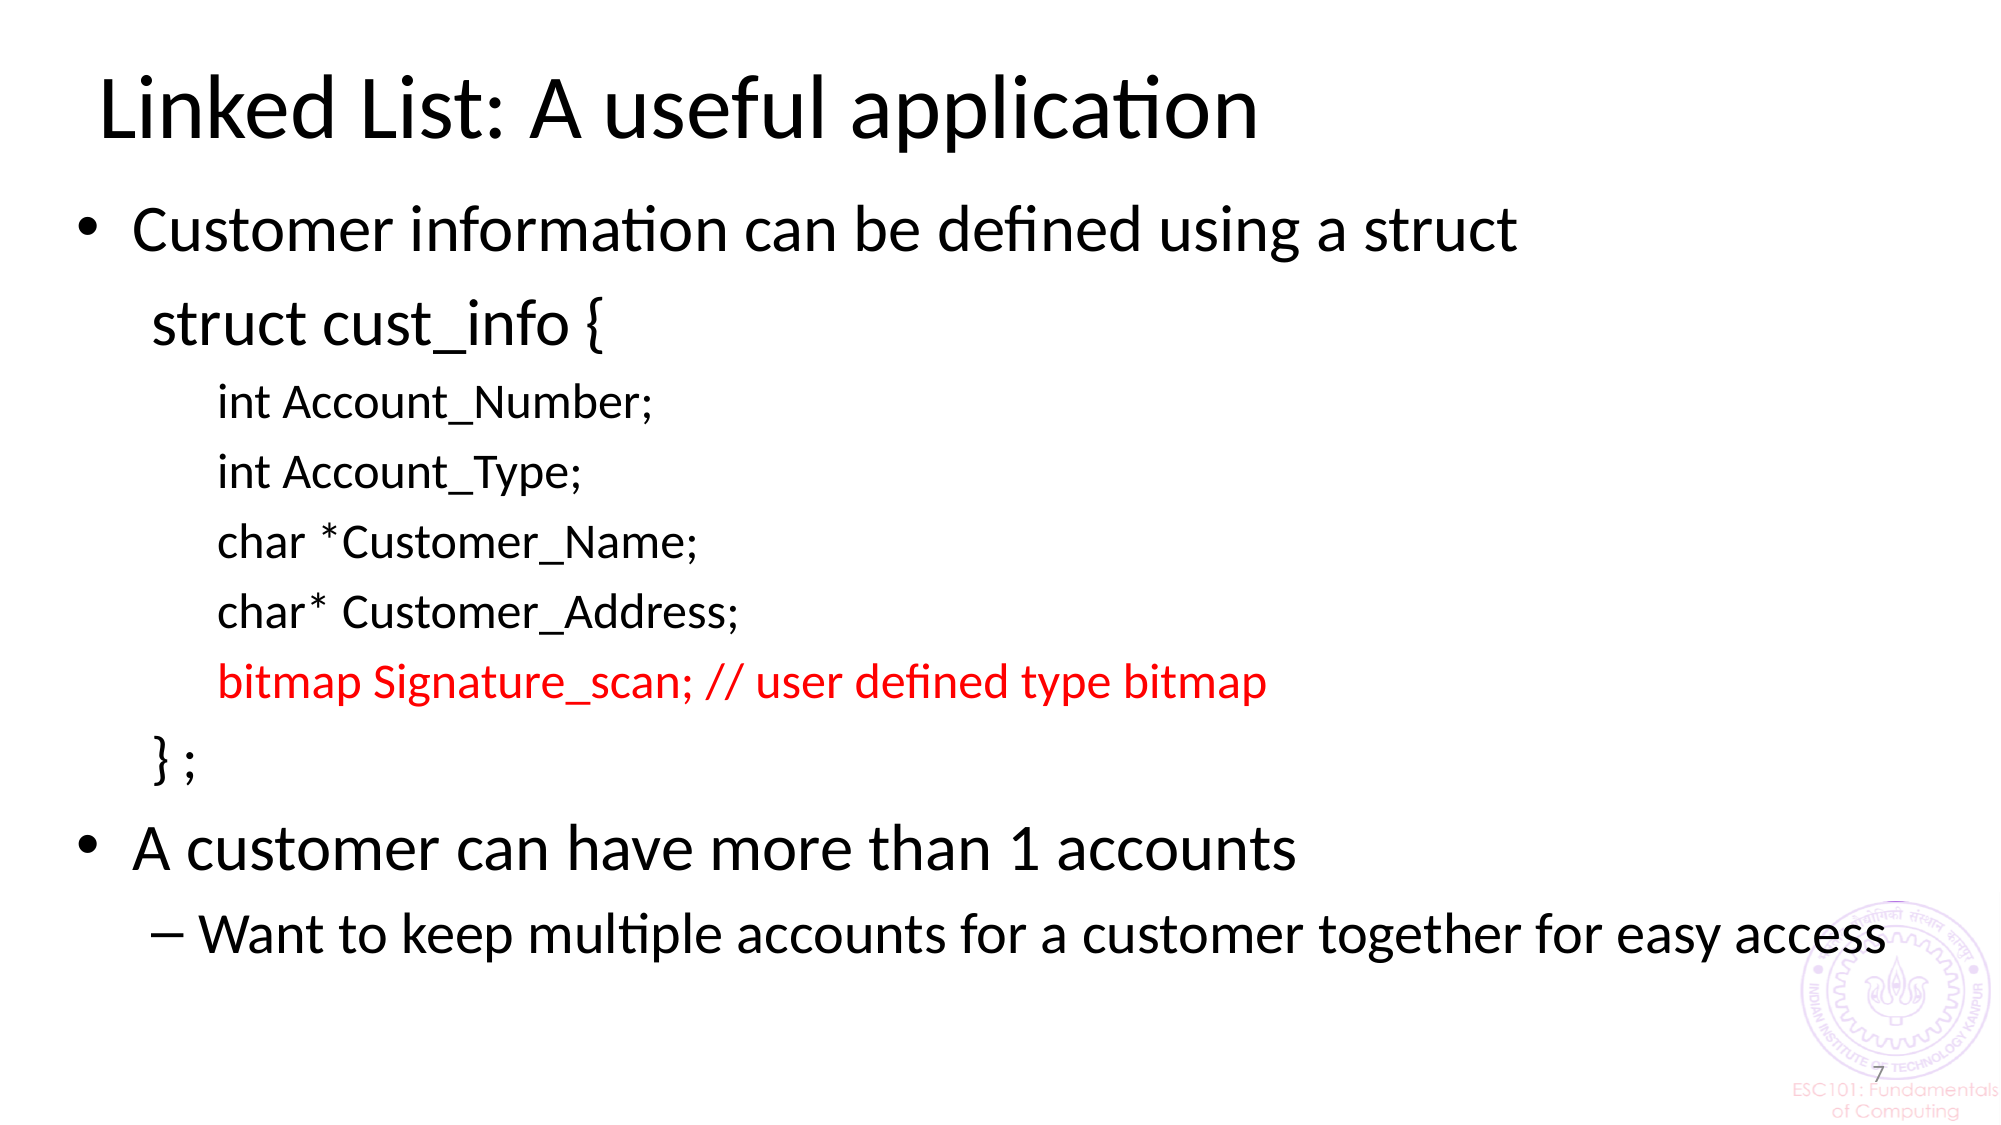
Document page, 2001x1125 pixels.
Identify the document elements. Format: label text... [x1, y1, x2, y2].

slide_number 7 [1433, 1042, 1900, 1103]
list Customer information can be defined using a struct struct cust_info { int Account_Number; int Account_Type; char *Customer_Name; char* Customer_Address; bitmap Signature_scan; // user defined type bitmap } ; A customer can have more than 1 accounts Want to keep multiple accounts for a customer together for easy access [61, 177, 1964, 1103]
picture [1787, 892, 2000, 1125]
title Linked List: A useful application [83, 8, 1434, 177]
